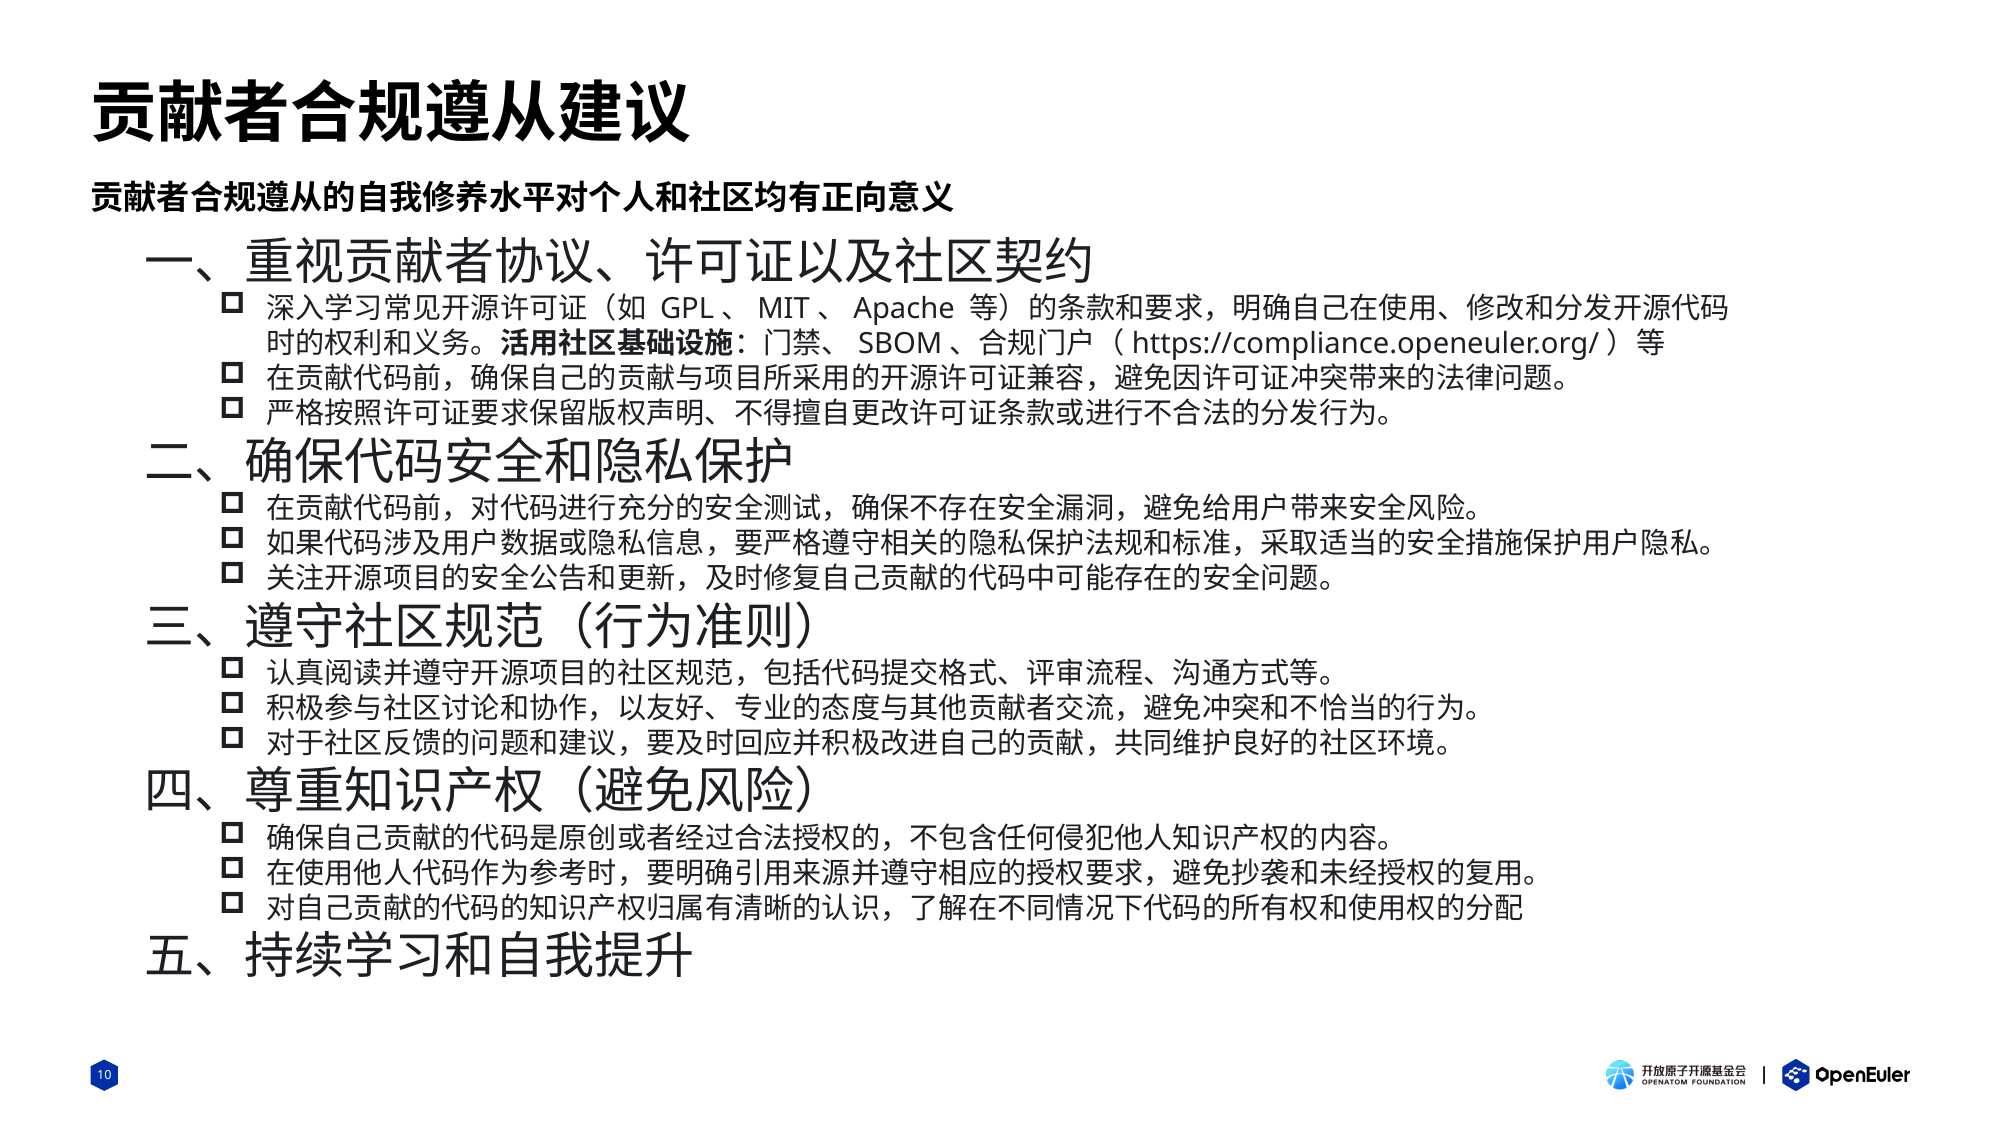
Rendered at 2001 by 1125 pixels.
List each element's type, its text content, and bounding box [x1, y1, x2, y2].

text_box 一、重视贡献者协议、许可证以及社区契约 深入学习常见开源许可证（如 GPL、MIT、Apache 等）的条款和要求，明确自己在使用、修改和分发开源代码时的权利和义务。活用社区基础设施：门禁、SBOM、合规门户（https://compliance.openeuler.org/）等 在贡献代码前，确保自己的贡献与项目所采用的开源许可证兼容，避免因许可证冲突带来的法律问题。 严格按照许可证要求保留版权声明、不得擅自更改许可证条款或进行不合法的分发行为。 二、确保代码安全和隐私保护 在贡献代码前，对代码进行充分的安全测试，确保不存在安全漏洞，避免给用户带来安全风险。 如果代码涉及用户数据或隐私信息，要严格遵守相关的隐私保护法规和标准，采取适当的安全措施保护用户隐私。 关注开源项目的安全公告和更新，及时修复自己贡献的代码中可能存在的安全问题。 三、遵守社区规范（行为准则） 认真阅读并遵守开源项目的社区规范，包括代码提交格式、评审流程、沟通方式等。 积极参与社区讨论和协作，以友好、专业的态度与其他贡献者交流，避免冲突和不恰当的行为。 对于社区反馈的问题和建议，要及时回应并积极改进自己的贡献，共同维护良好的社区环境。 四、尊重知识产权（避免风险） 确保自己贡献的代码是原创或者经过合法授权的，不包含任何侵犯他人知识产权的内容。 在使用他人代码作为参考时，要明确引用来源并遵守相应的授权要求，避免抄袭和未经授权的复用。 对自己贡献的代码的知识产权归属有清晰的认识，了解在不同情况下代码的所有权和使用权的分配 五、持续学习和自我提升 [117, 222, 1753, 992]
picture [1606, 1059, 1910, 1091]
title 贡献者合规遵从建议 [75, 56, 1927, 163]
list 贡献者合规遵从的自我修养水平对个人和社区均有正向意义 [75, 174, 1927, 222]
